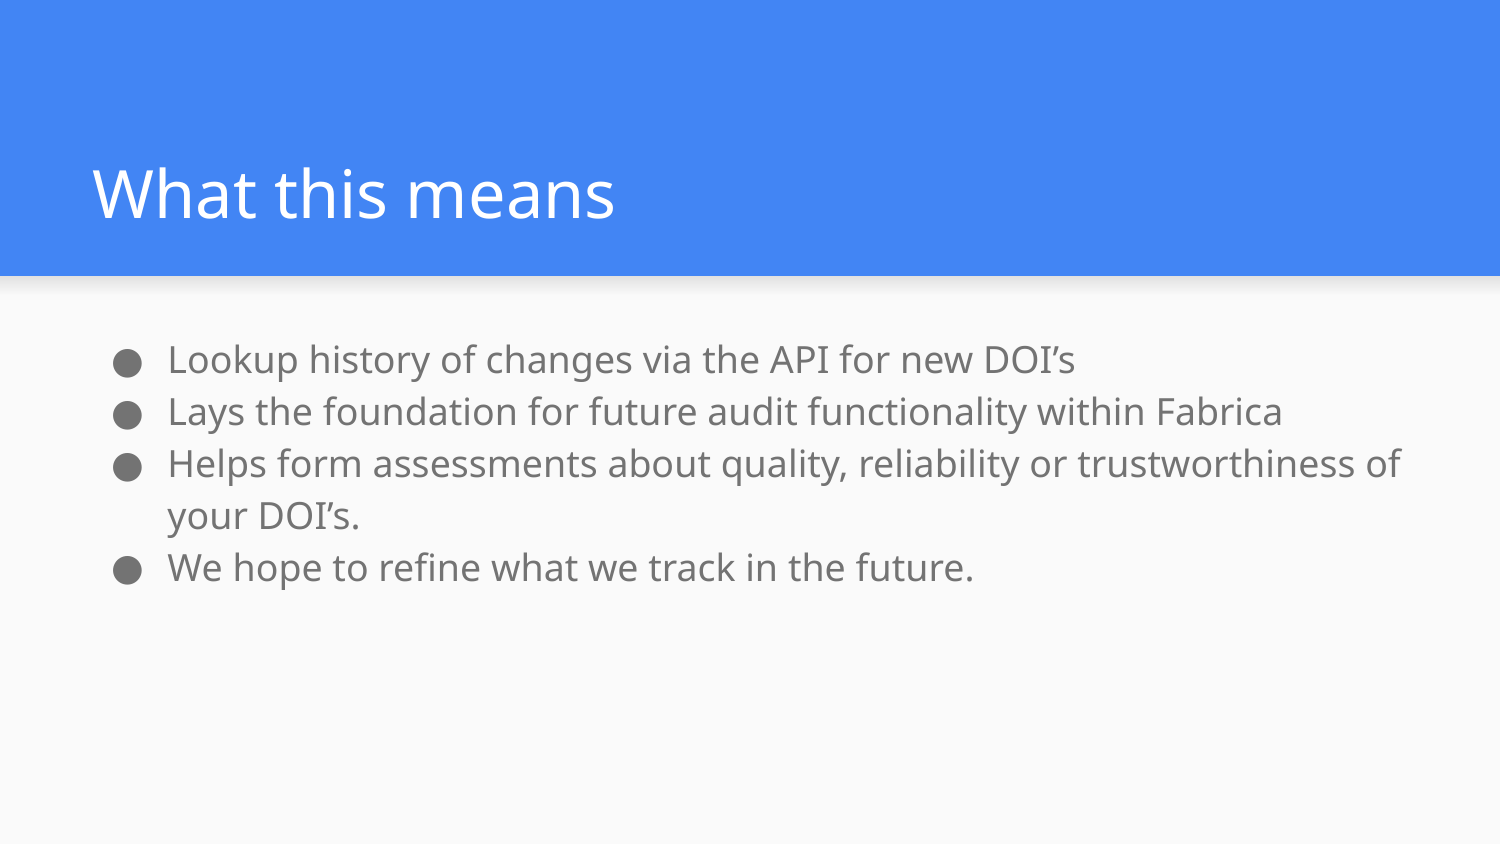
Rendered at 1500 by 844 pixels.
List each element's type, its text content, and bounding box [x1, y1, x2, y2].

title What this means [77, 121, 1427, 248]
list Lookup history of changes via the API for new DOI’s Lays the foundation for future audit functionality within Fabrica Helps form assessments about quality, reliability or trustworthiness of your DOI’s. We hope to refine what we track in the future. [77, 314, 1427, 760]
